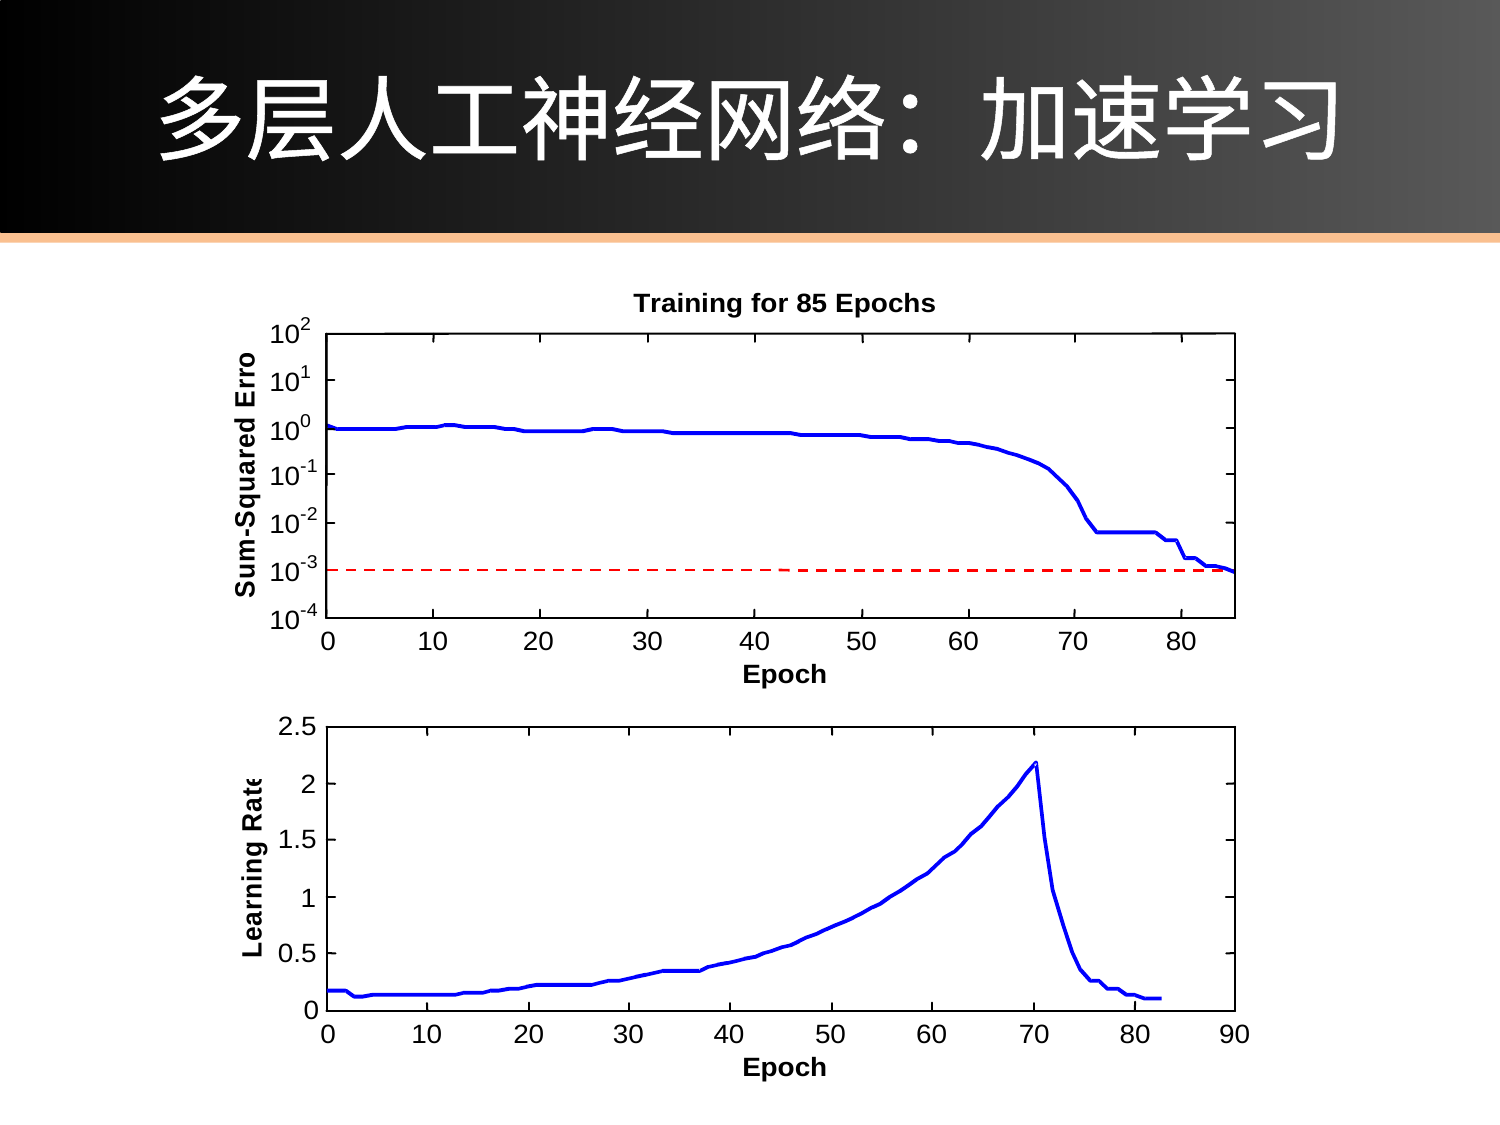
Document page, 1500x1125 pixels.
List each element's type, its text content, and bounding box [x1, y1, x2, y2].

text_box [229, 287, 1264, 1095]
title 多层人工神经网络：加速学习 [0, 0, 1500, 233]
